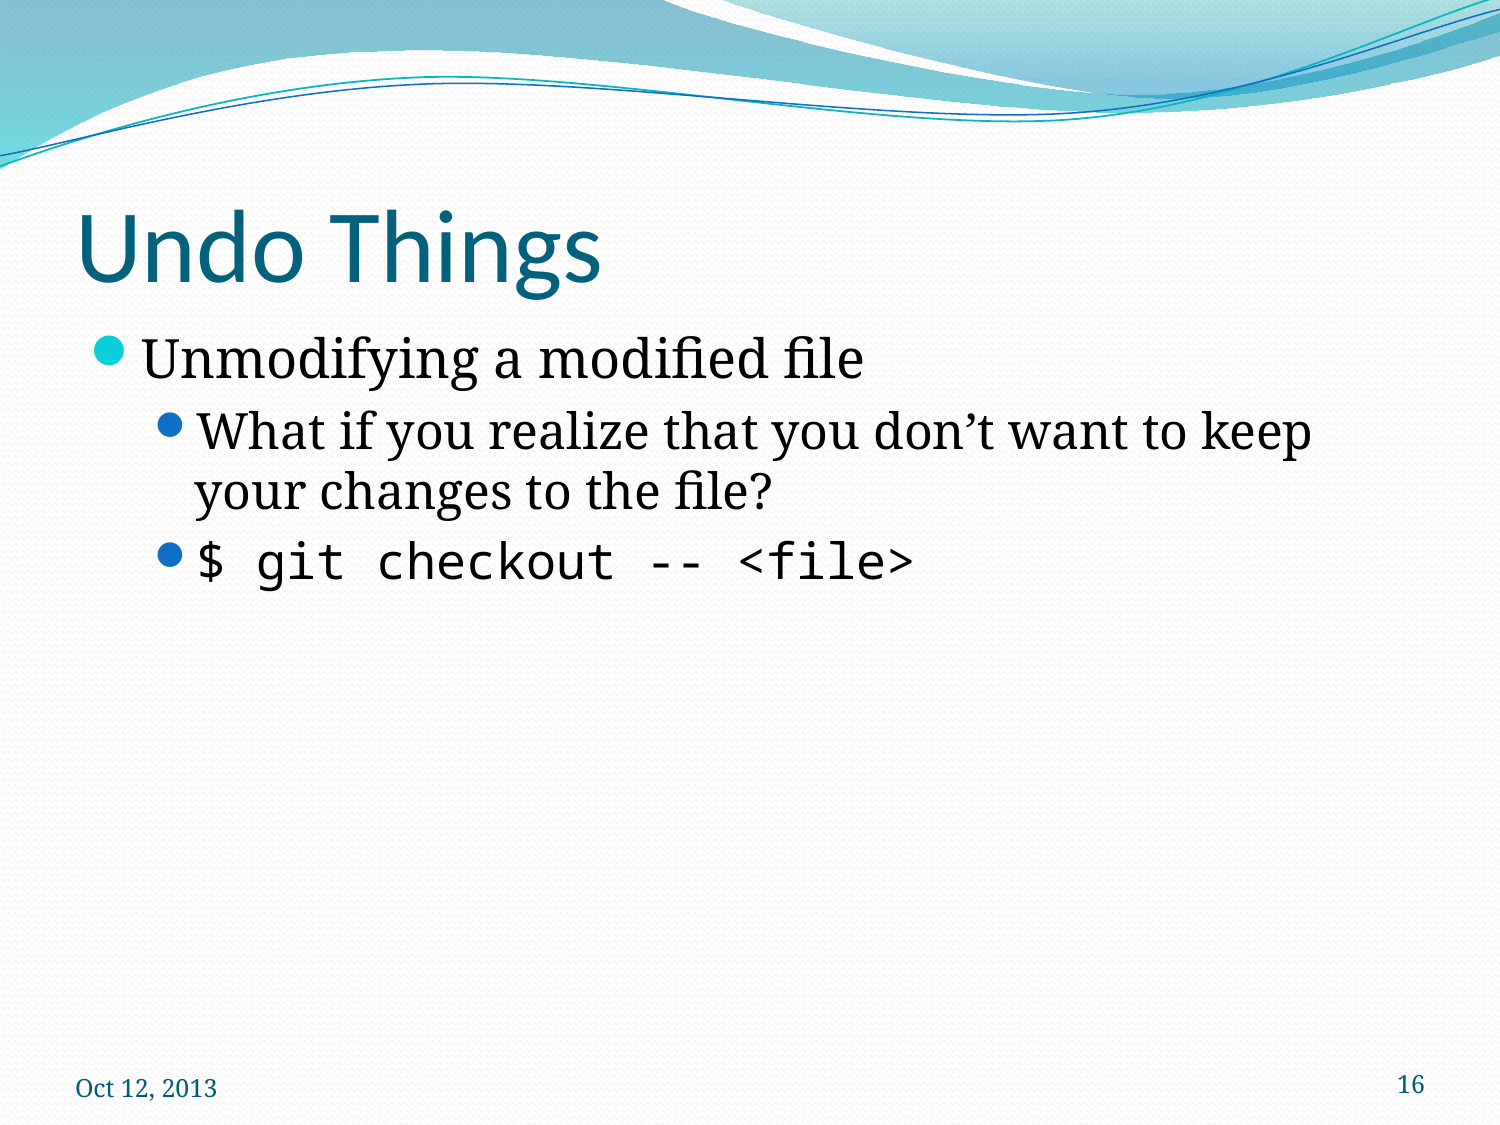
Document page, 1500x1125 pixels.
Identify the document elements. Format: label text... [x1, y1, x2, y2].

slide_number 16 [1299, 1042, 1425, 1103]
list Unmodifying a modified file What if you realize that you don’t want to keep your changes to the file? $ git checkout -- <file> [75, 317, 1425, 1038]
title Undo Things [75, 115, 1425, 303]
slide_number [75, 1042, 425, 1103]
